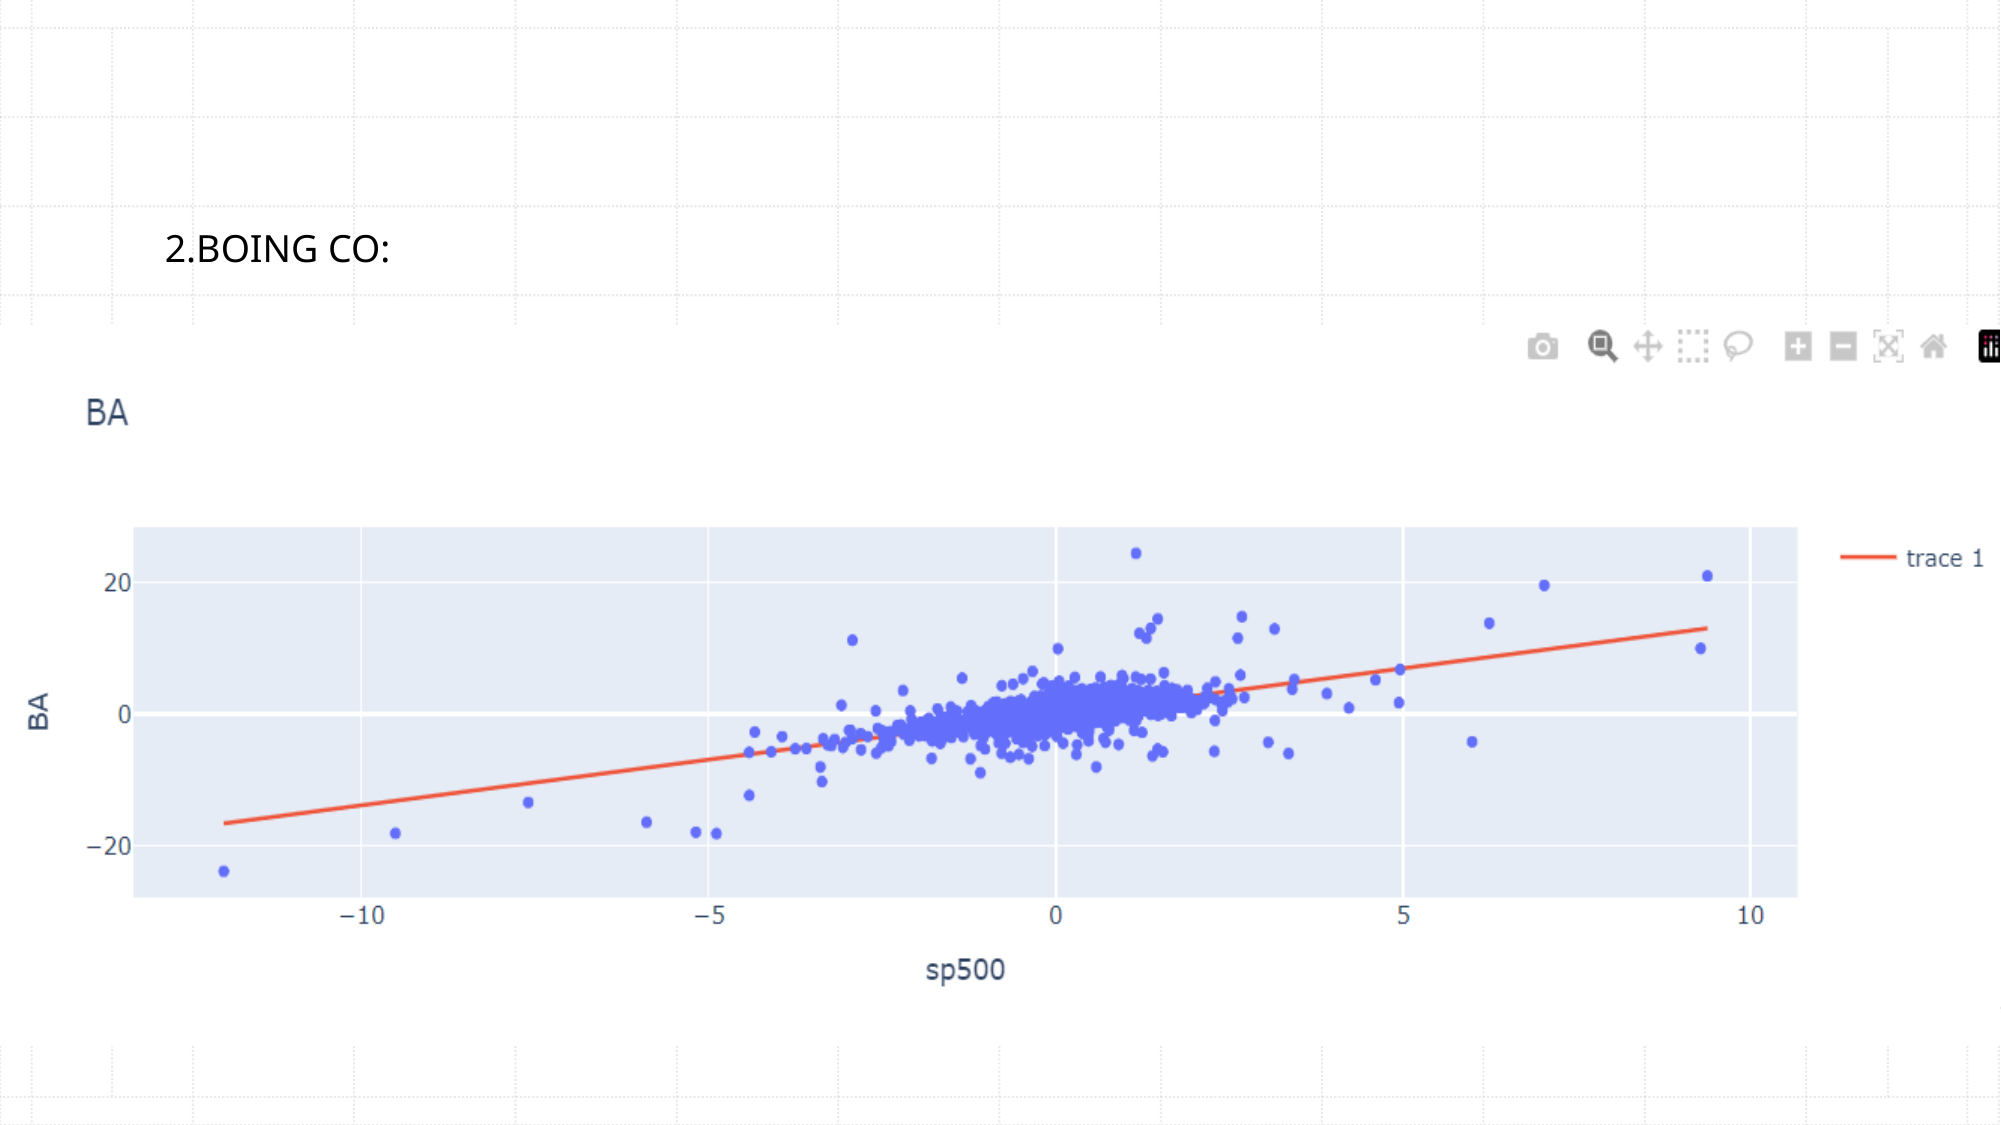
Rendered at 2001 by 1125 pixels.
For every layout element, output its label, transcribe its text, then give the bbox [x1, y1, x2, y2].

picture [0, 325, 2000, 1046]
text_box 2.BOING CO: [149, 217, 2000, 323]
